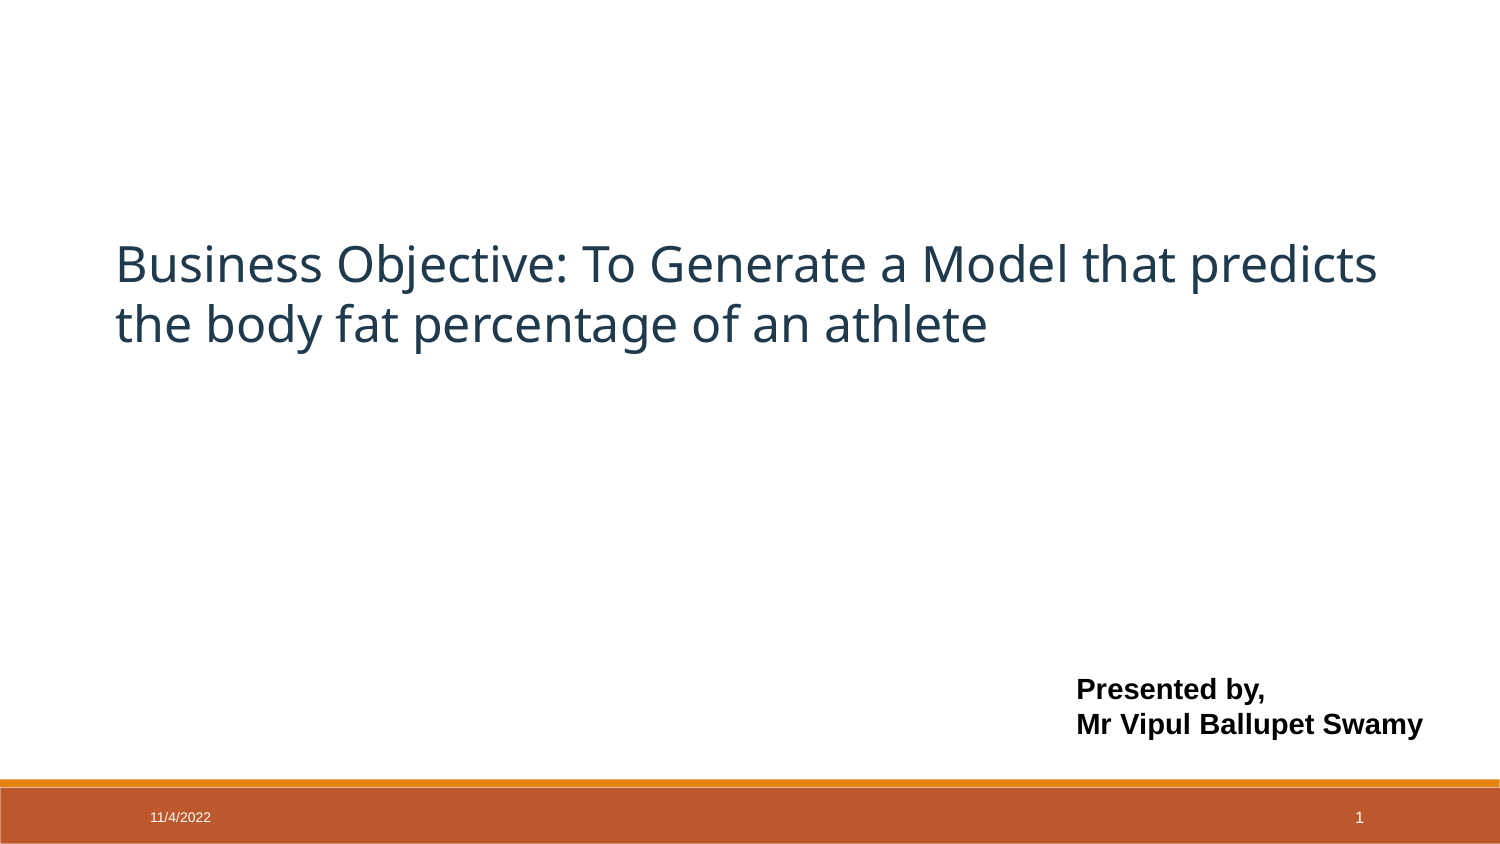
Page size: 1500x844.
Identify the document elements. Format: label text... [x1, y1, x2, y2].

text_box Presented by, Mr Vipul Ballupet Swamy [1061, 662, 1490, 748]
slide_number ‹#› [1218, 794, 1380, 840]
text_box Business Objective: To Generate a Model that predicts the body fat percentage of an athlete [100, 224, 1400, 543]
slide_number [135, 794, 440, 840]
